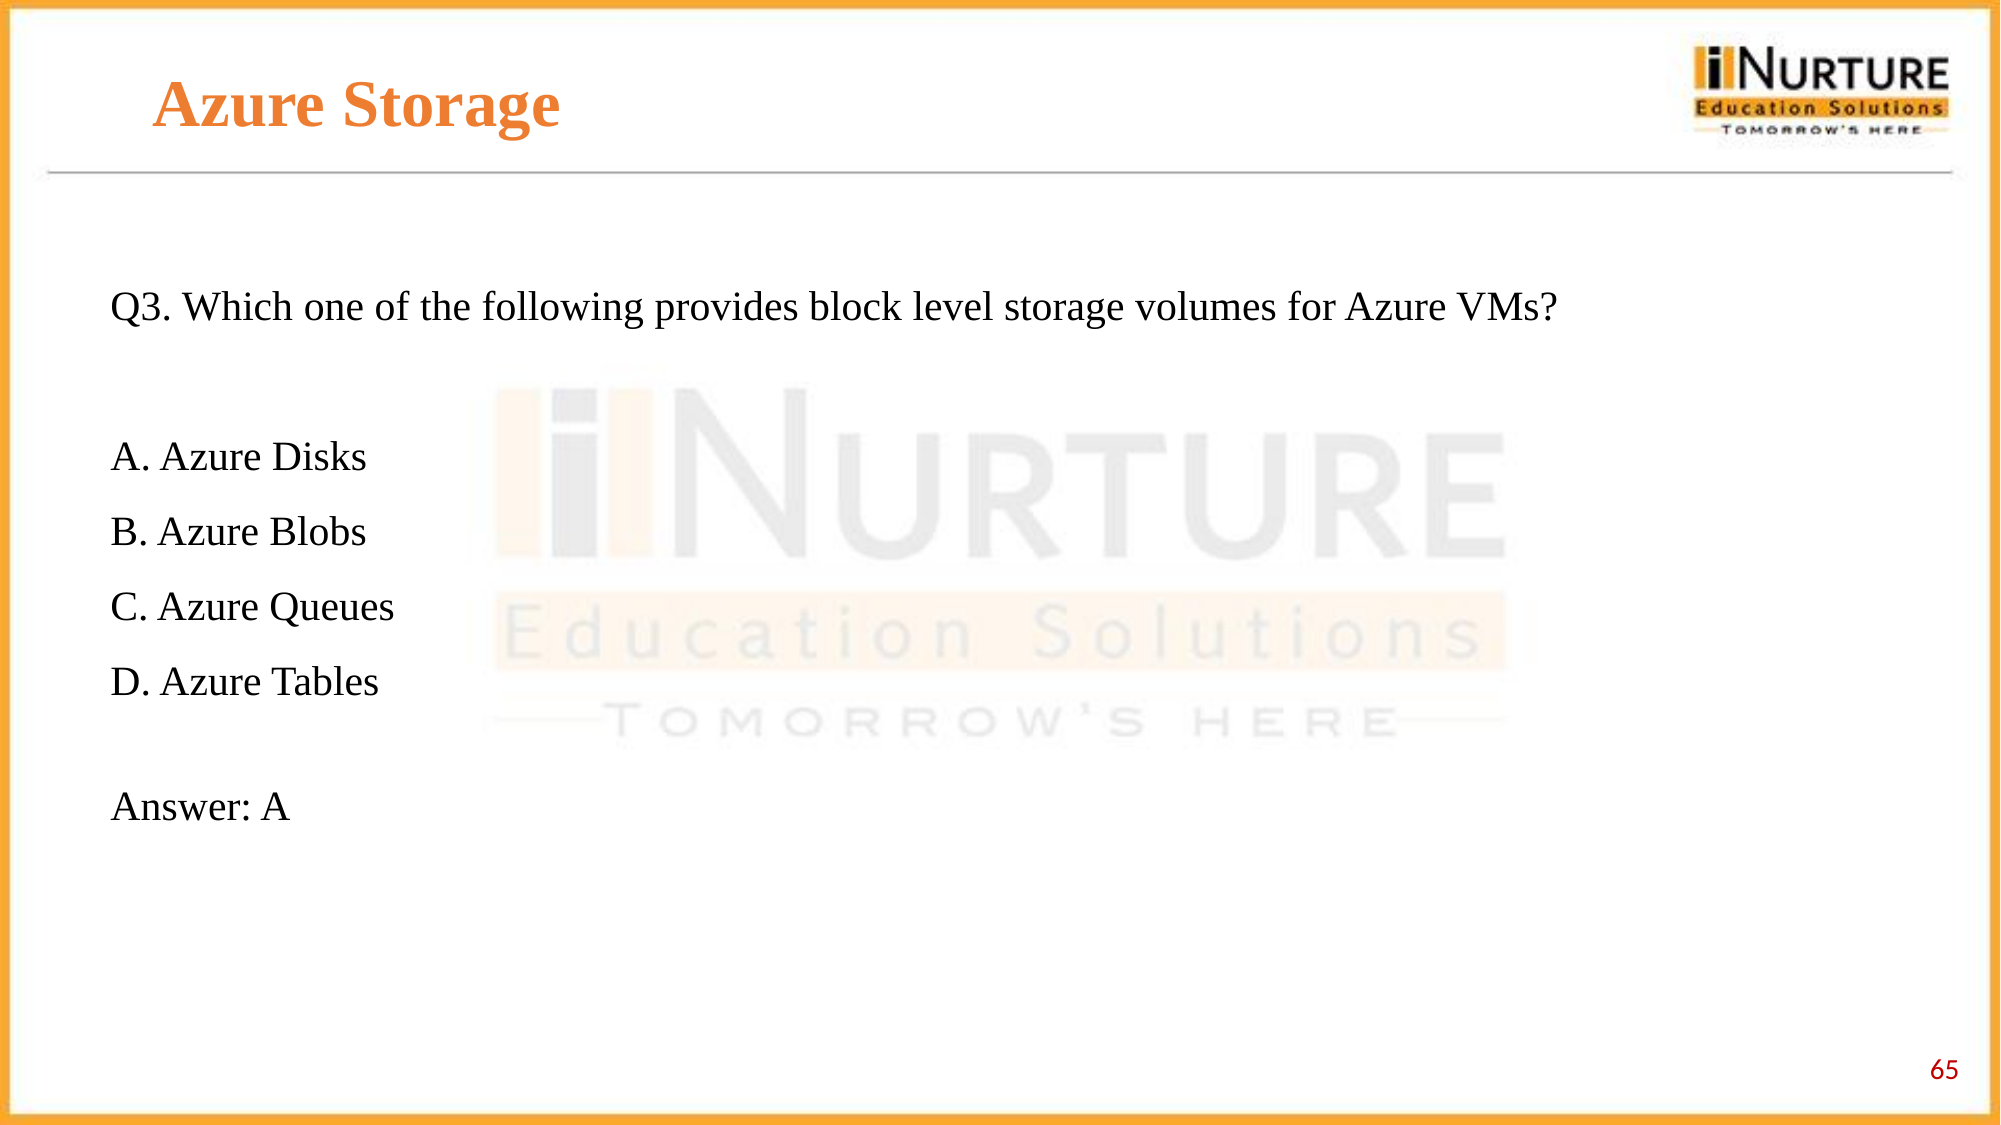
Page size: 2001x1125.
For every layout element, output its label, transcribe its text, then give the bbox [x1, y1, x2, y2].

title Azure Storage [137, 59, 787, 150]
slide_number ‹#› [1840, 1042, 1975, 1103]
text_box Q3. Which one of the following provides block level storage volumes for Azure VMs? A. Azure Disks B. Azure Blobs C. Azure Queues D. Azure Tables Answer: A [95, 246, 1975, 837]
picture [0, 0, 2001, 1125]
